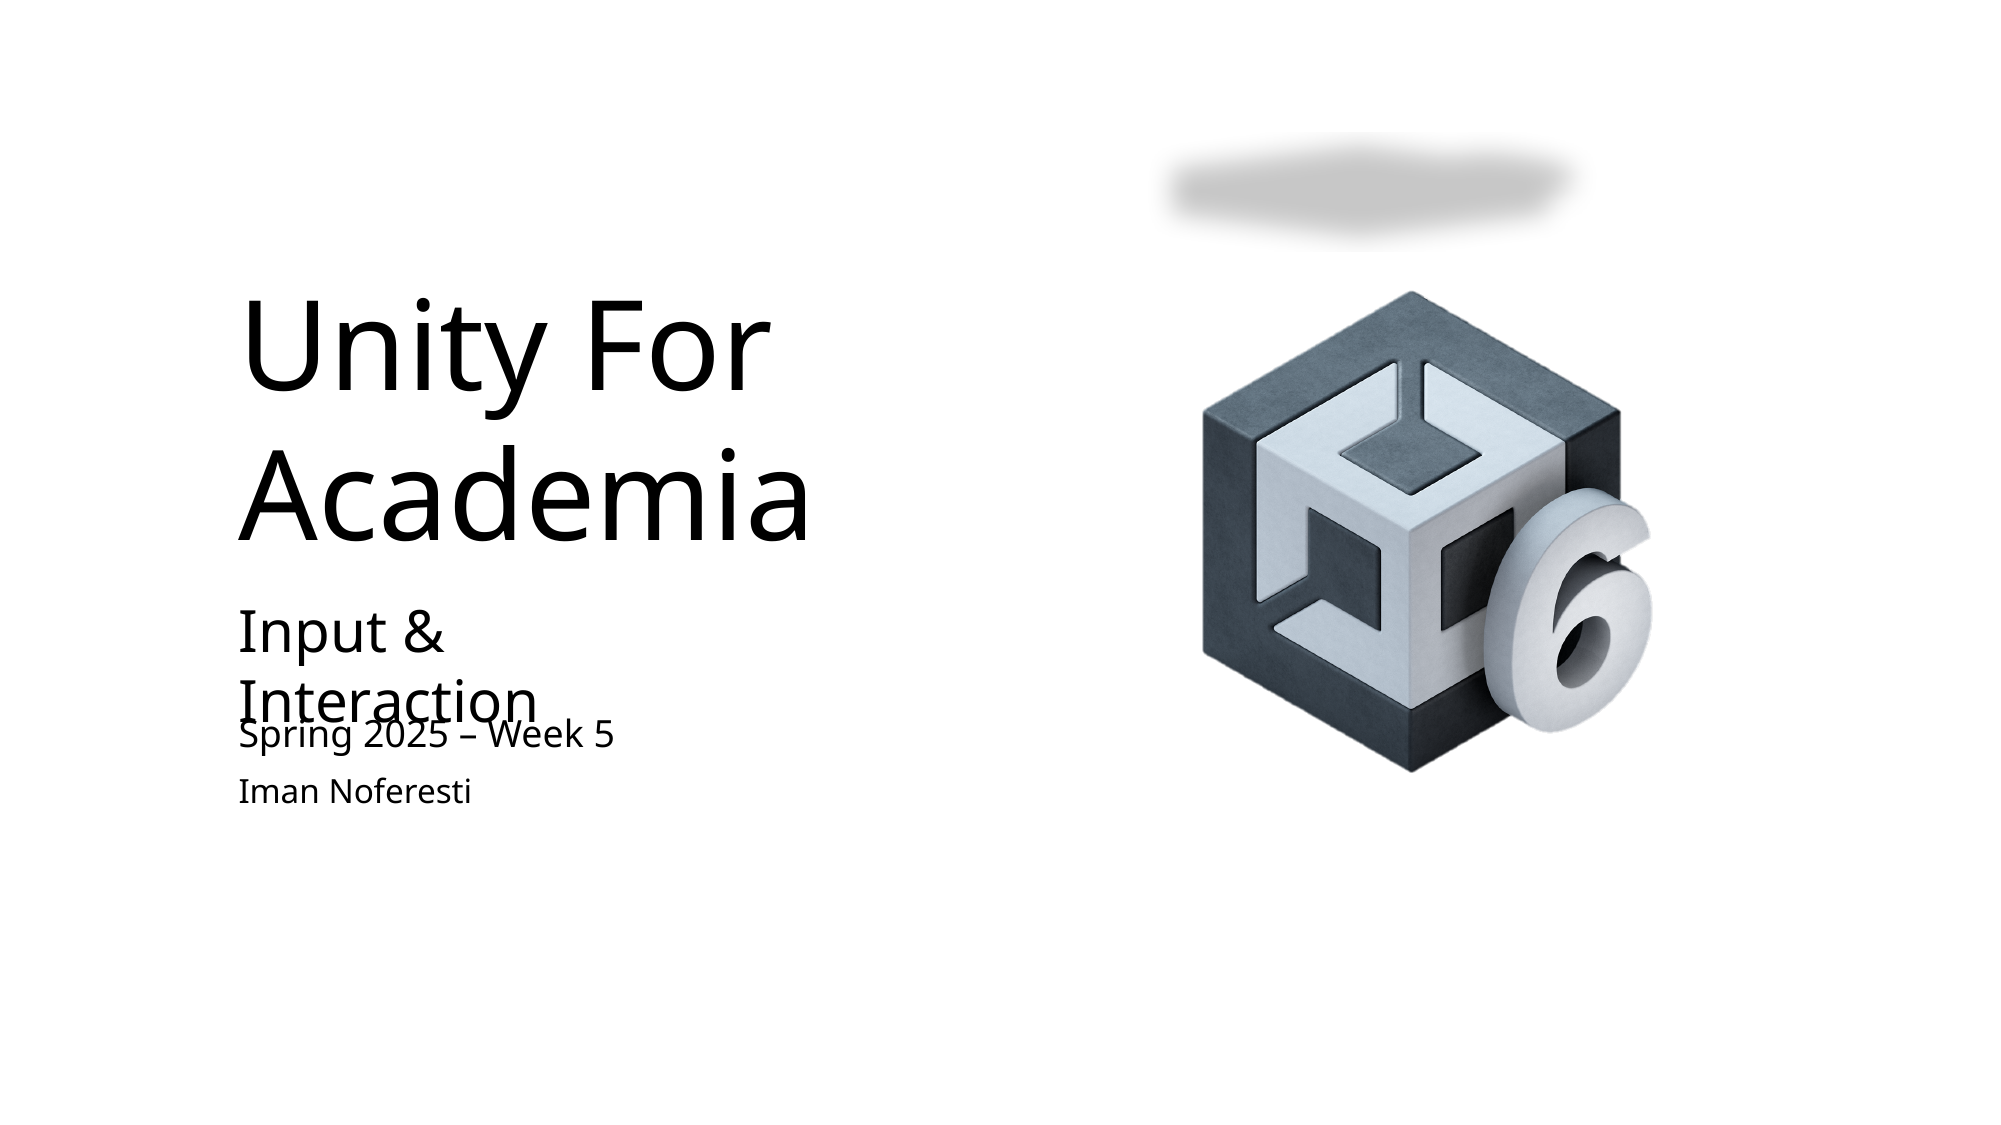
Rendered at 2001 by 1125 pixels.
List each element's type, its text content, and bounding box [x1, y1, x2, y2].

text_box Input & Interaction [223, 586, 757, 742]
text_box Iman Noferesti [223, 763, 627, 818]
text_box Unity For Academia [223, 258, 857, 574]
text_box Spring 2025 – Week 5 [223, 702, 716, 763]
picture [907, 245, 1925, 818]
